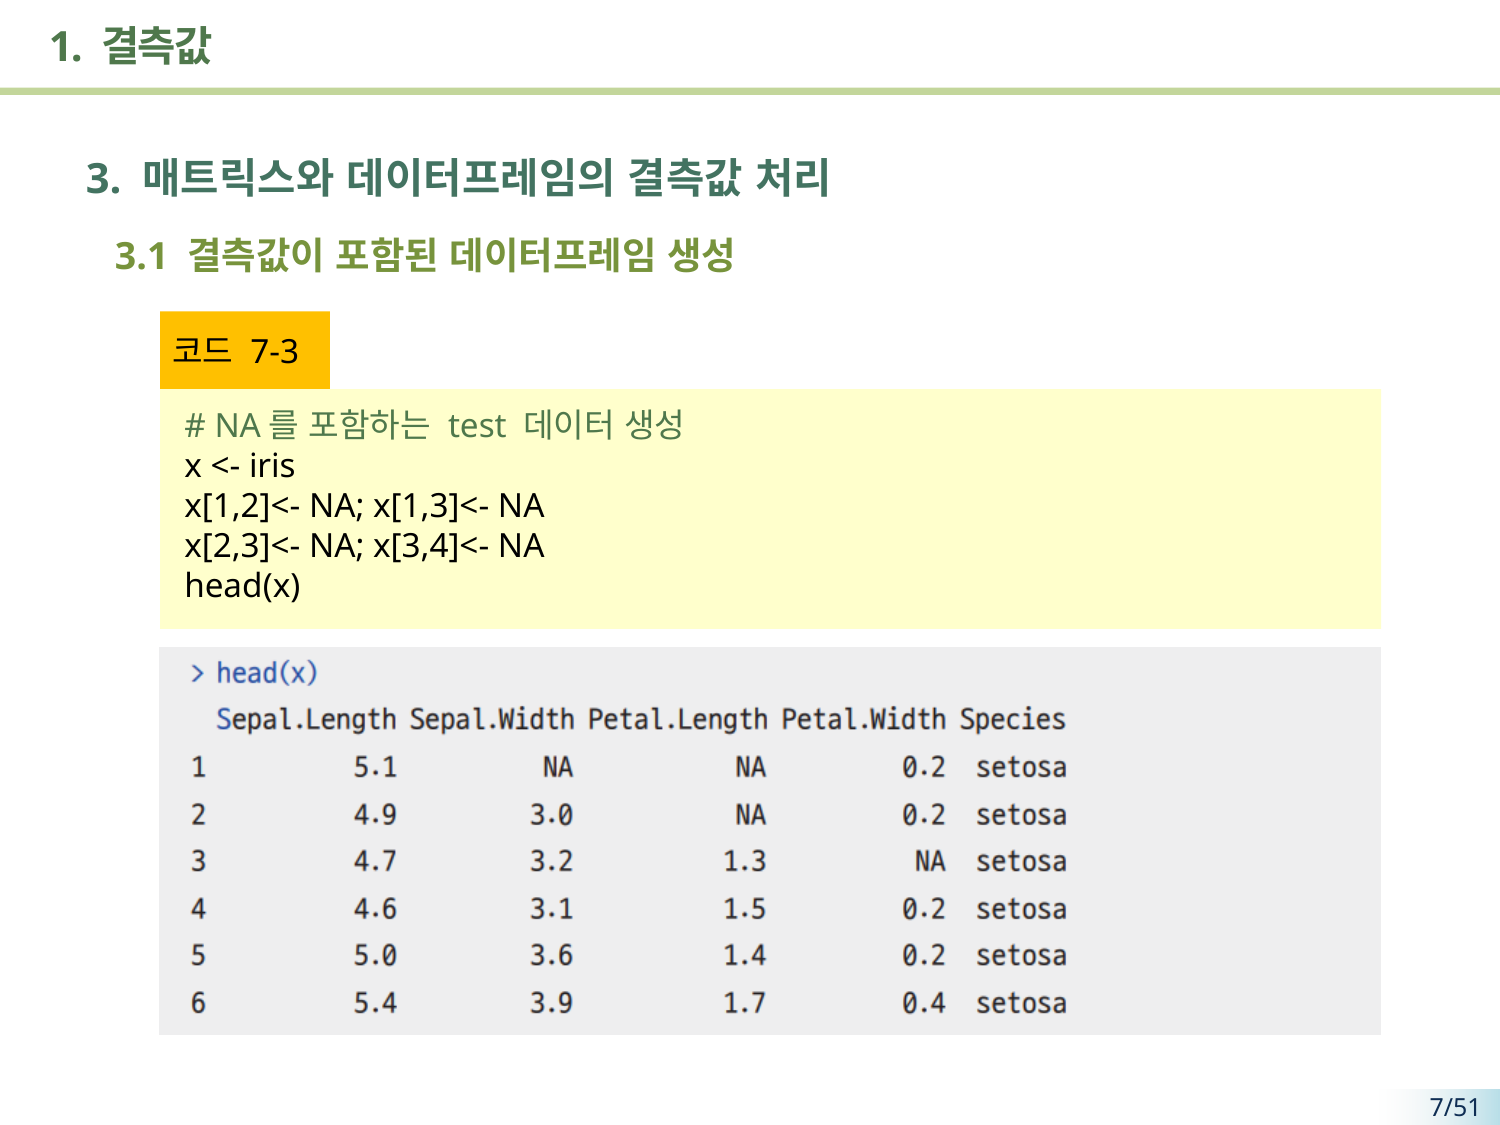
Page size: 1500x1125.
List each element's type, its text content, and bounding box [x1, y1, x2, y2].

picture [158, 647, 1381, 1036]
text_box [158, 387, 1383, 631]
list 3. 매트릭스와 데이터프레임의 결측값 처리 3.1 결측값이 포함된 데이터프레임 생성 [70, 119, 1474, 1050]
text_box [158, 309, 332, 387]
text_box # NA를 포함하는 test 데이터 생성 x <- iris x[1,2]<- NA; x[1,3]<- NA x[2,3]<- NA; x[3,4]<- NA head(x) [169, 397, 1334, 612]
title 1. 결측값 [34, 6, 1312, 84]
text_box 코드 7-3 [157, 322, 315, 378]
